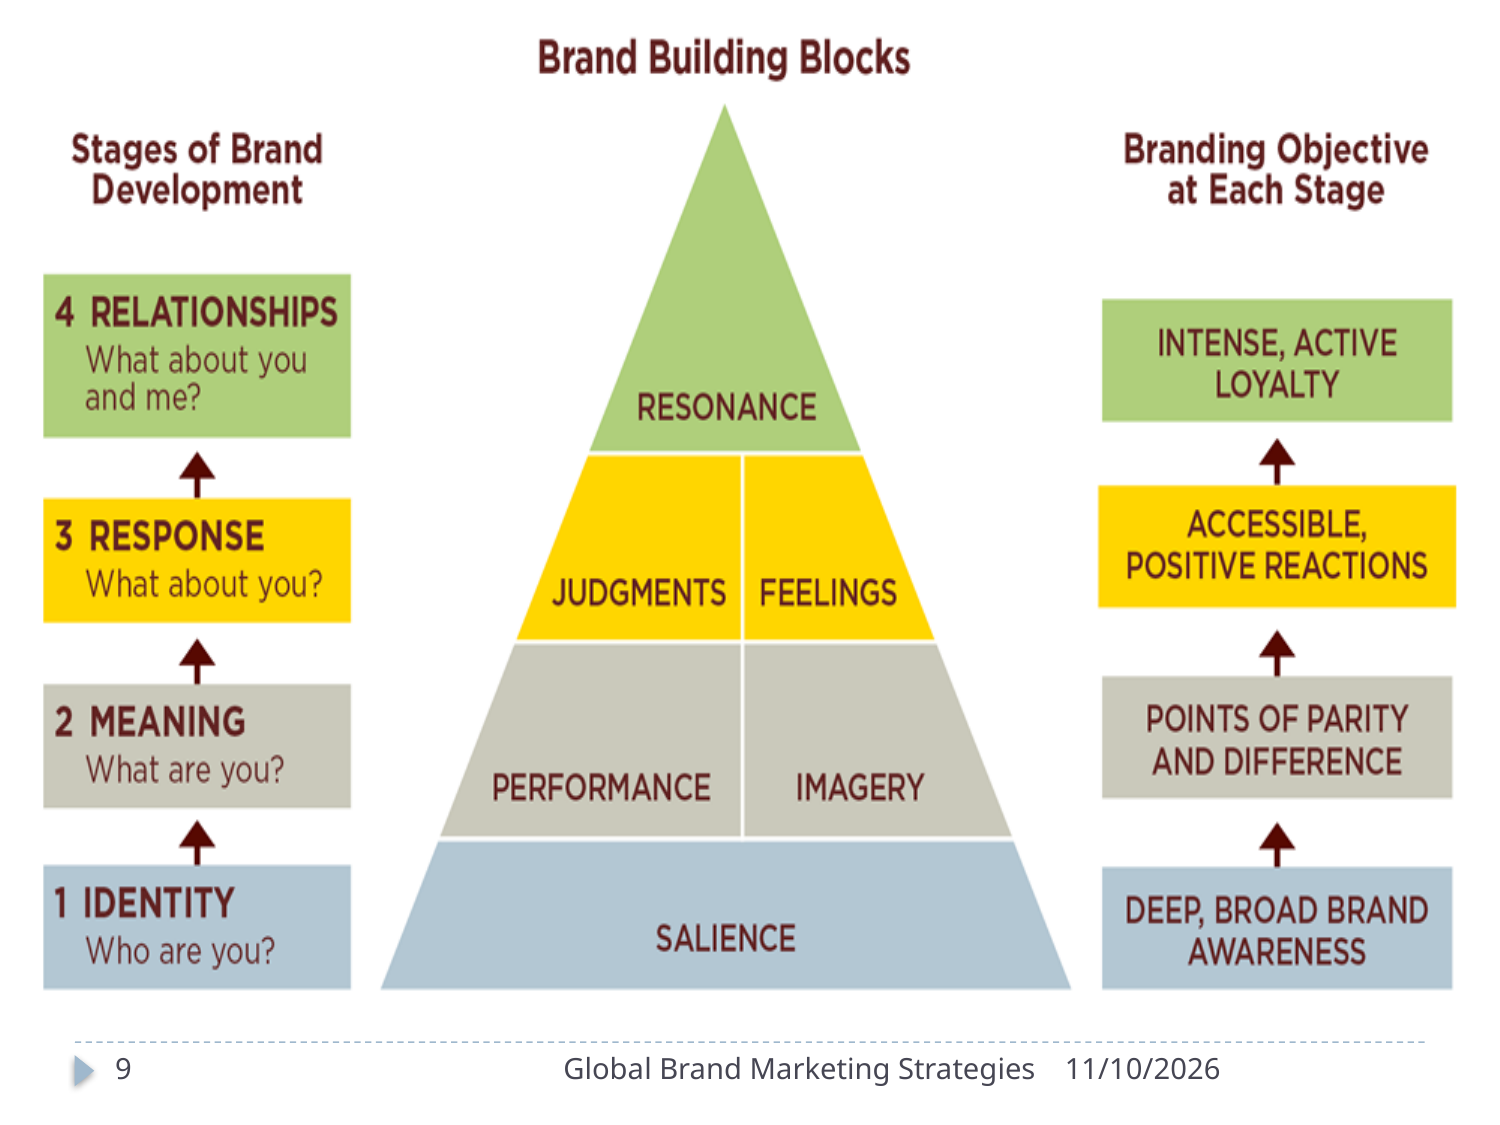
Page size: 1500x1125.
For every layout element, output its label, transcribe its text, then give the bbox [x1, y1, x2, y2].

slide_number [1051, 1042, 1426, 1103]
footer Global Brand Marketing Strategies [475, 1042, 1051, 1103]
slide_number 9 [100, 1042, 426, 1103]
picture [0, 0, 1500, 1013]
